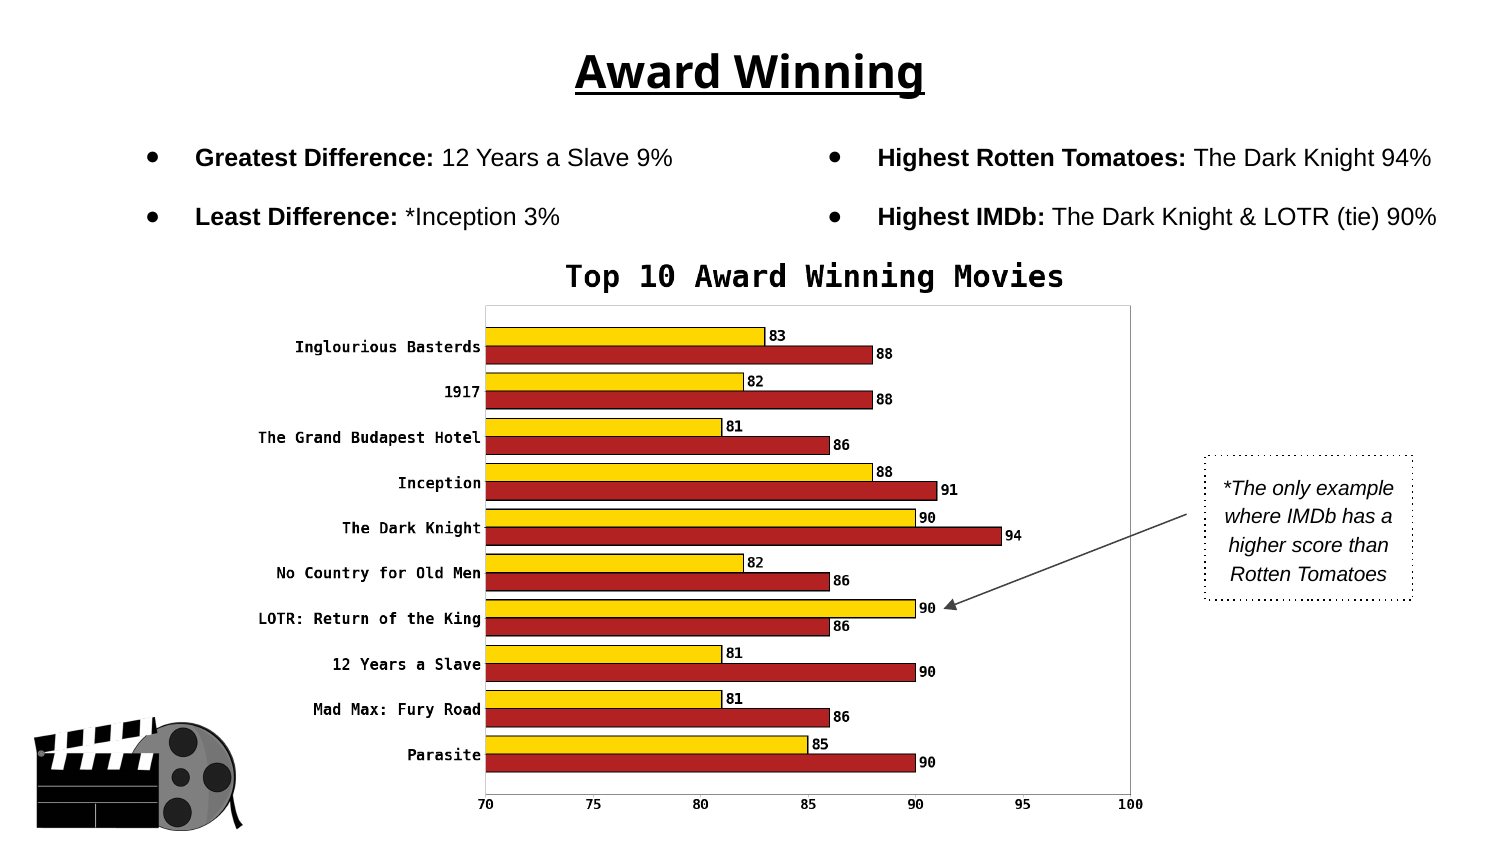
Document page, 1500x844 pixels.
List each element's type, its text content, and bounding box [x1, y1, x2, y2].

text_box Award Winning [416, 0, 1084, 113]
text_box Greatest Difference: 12 Years a Slave 9% Least Difference: *Inception 3% [105, 96, 750, 246]
text_box *The only example where IMDb has a higher score than Rotten Tomatoes [1205, 455, 1413, 601]
picture [253, 257, 1147, 816]
text_box Highest Rotten Tomatoes: The Dark Knight 94% Highest IMDb: The Dark Knight & LOTR (tie) 90% [787, 96, 1500, 246]
picture [34, 717, 243, 831]
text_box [943, 513, 1187, 610]
